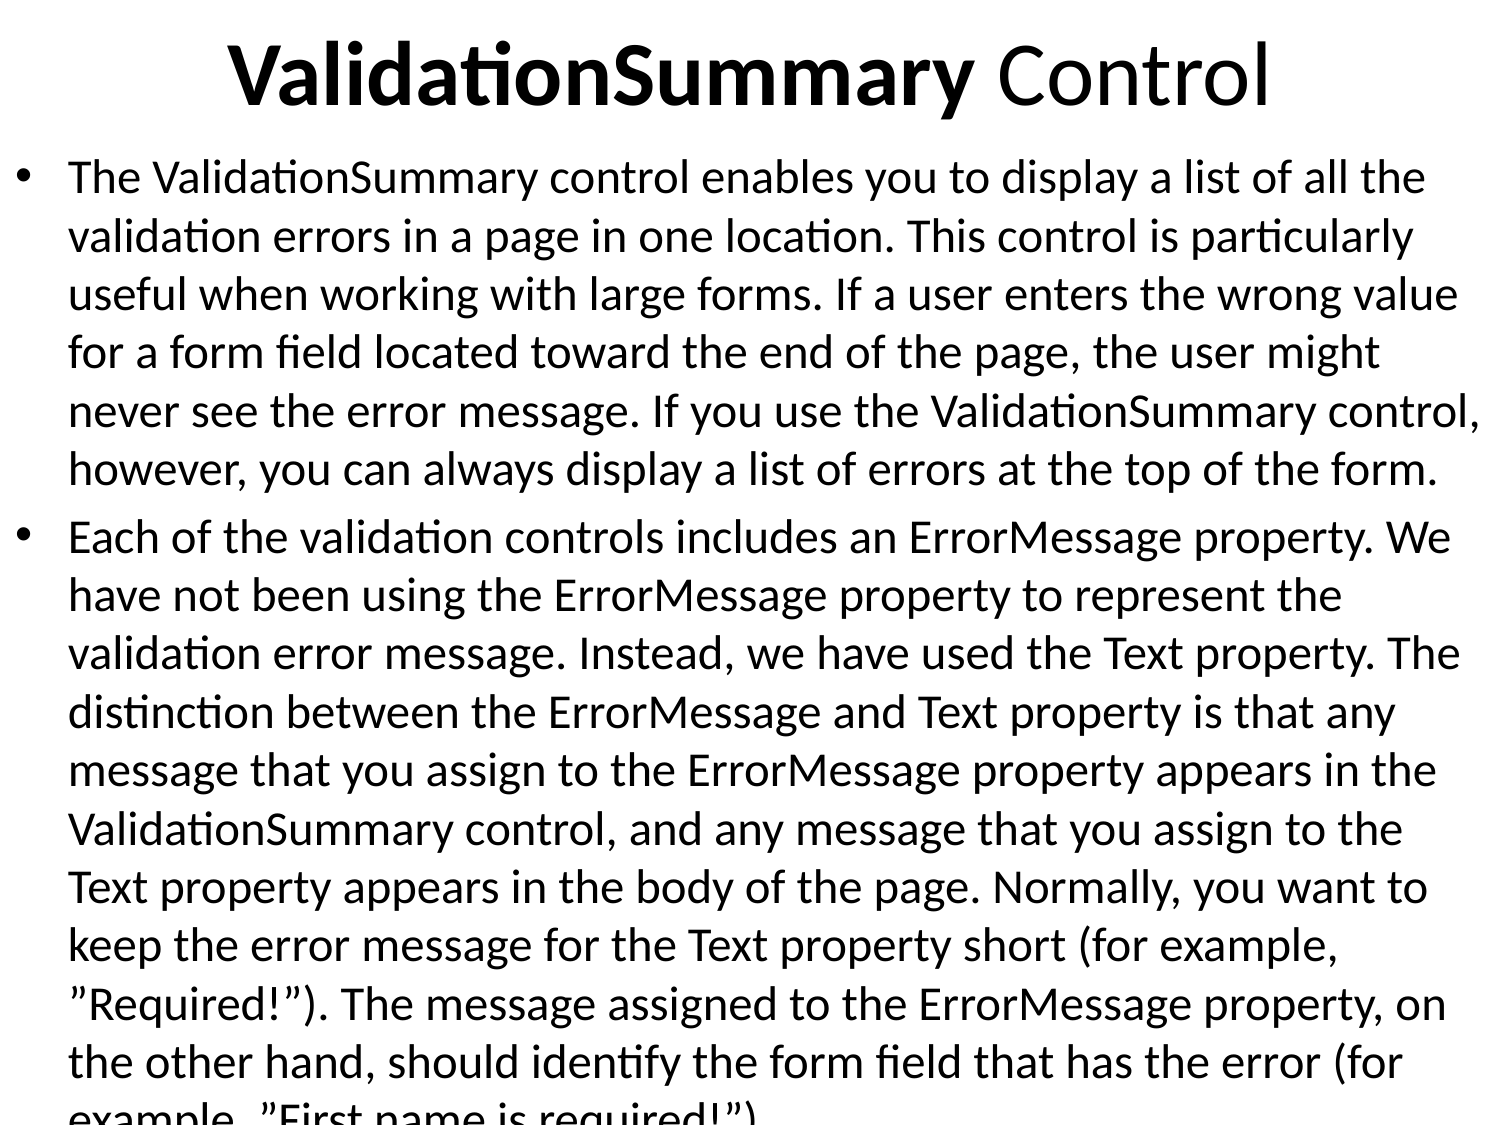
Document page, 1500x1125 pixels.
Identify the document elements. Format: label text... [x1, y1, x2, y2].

list The ValidationSummary control enables you to display a list of all the validation errors in a page in one location. This control is particularly useful when working with large forms. If a user enters the wrong value for a form field located toward the end of the page, the user might never see the error message. If you use the ValidationSummary control, however, you can always display a list of errors at the top of the form. Each of the validation controls includes an ErrorMessage property. We have not been using the ErrorMessage property to represent the validation error message. Instead, we have used the Text property. The distinction between the ErrorMessage and Text property is that any message that you assign to the ErrorMessage property appears in the ValidationSummary control, and any message that you assign to the Text property appears in the body of the page. Normally, you want to keep the error message for the Text property short (for example, ”Required!”). The message assigned to the ErrorMessage property, on the other hand, should identify the form field that has the error (for example, ”First name is required!”). [0, 137, 1500, 1125]
title ValidationSummary Control [75, 0, 1425, 137]
